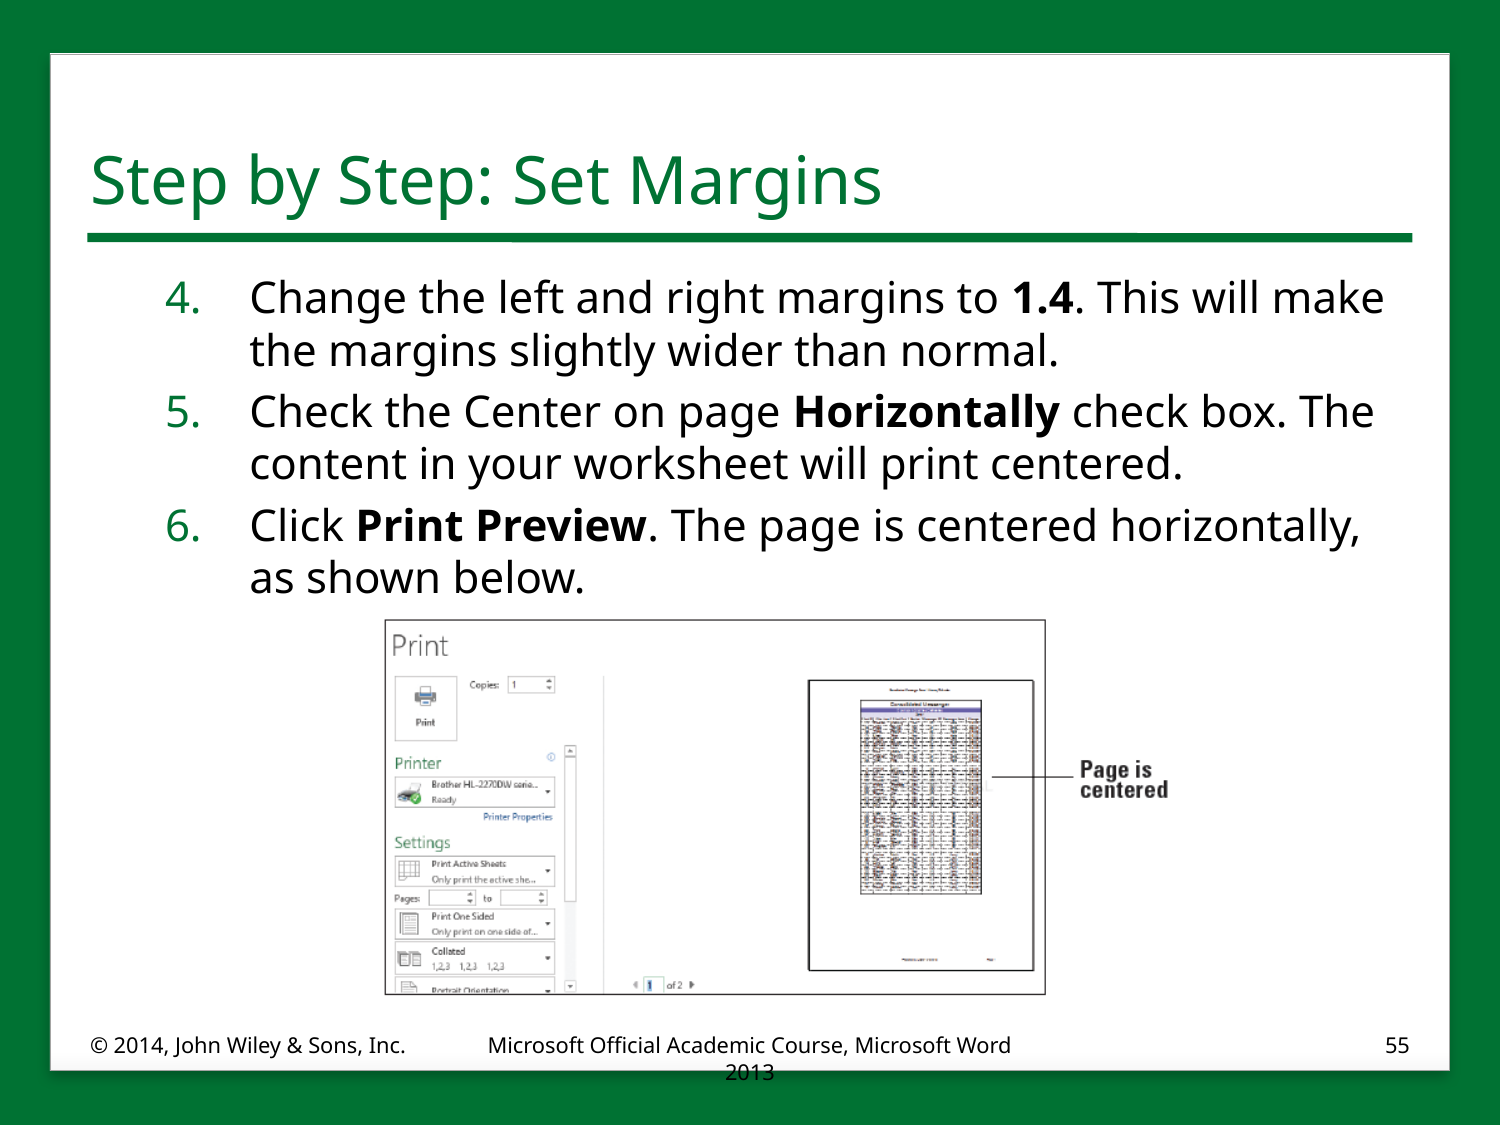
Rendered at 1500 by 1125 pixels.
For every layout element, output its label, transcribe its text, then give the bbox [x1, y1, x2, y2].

picture [375, 612, 1184, 1009]
slide_number © 2014, John Wiley & Sons, Inc. [74, 1024, 426, 1103]
title Step by Step: Set Margins [74, 74, 1426, 226]
slide_number 55 [1074, 1024, 1426, 1103]
list Change the left and right margins to 1.4. This will make the margins slightly wider than normal. Check the Center on page Horizontally check box. The content in your worksheet will print centered. Click Print Preview. The page is centered horizontally, as shown below. [75, 262, 1425, 1063]
footer Microsoft Official Academic Course, Microsoft Word 2013 [449, 1024, 1051, 1103]
